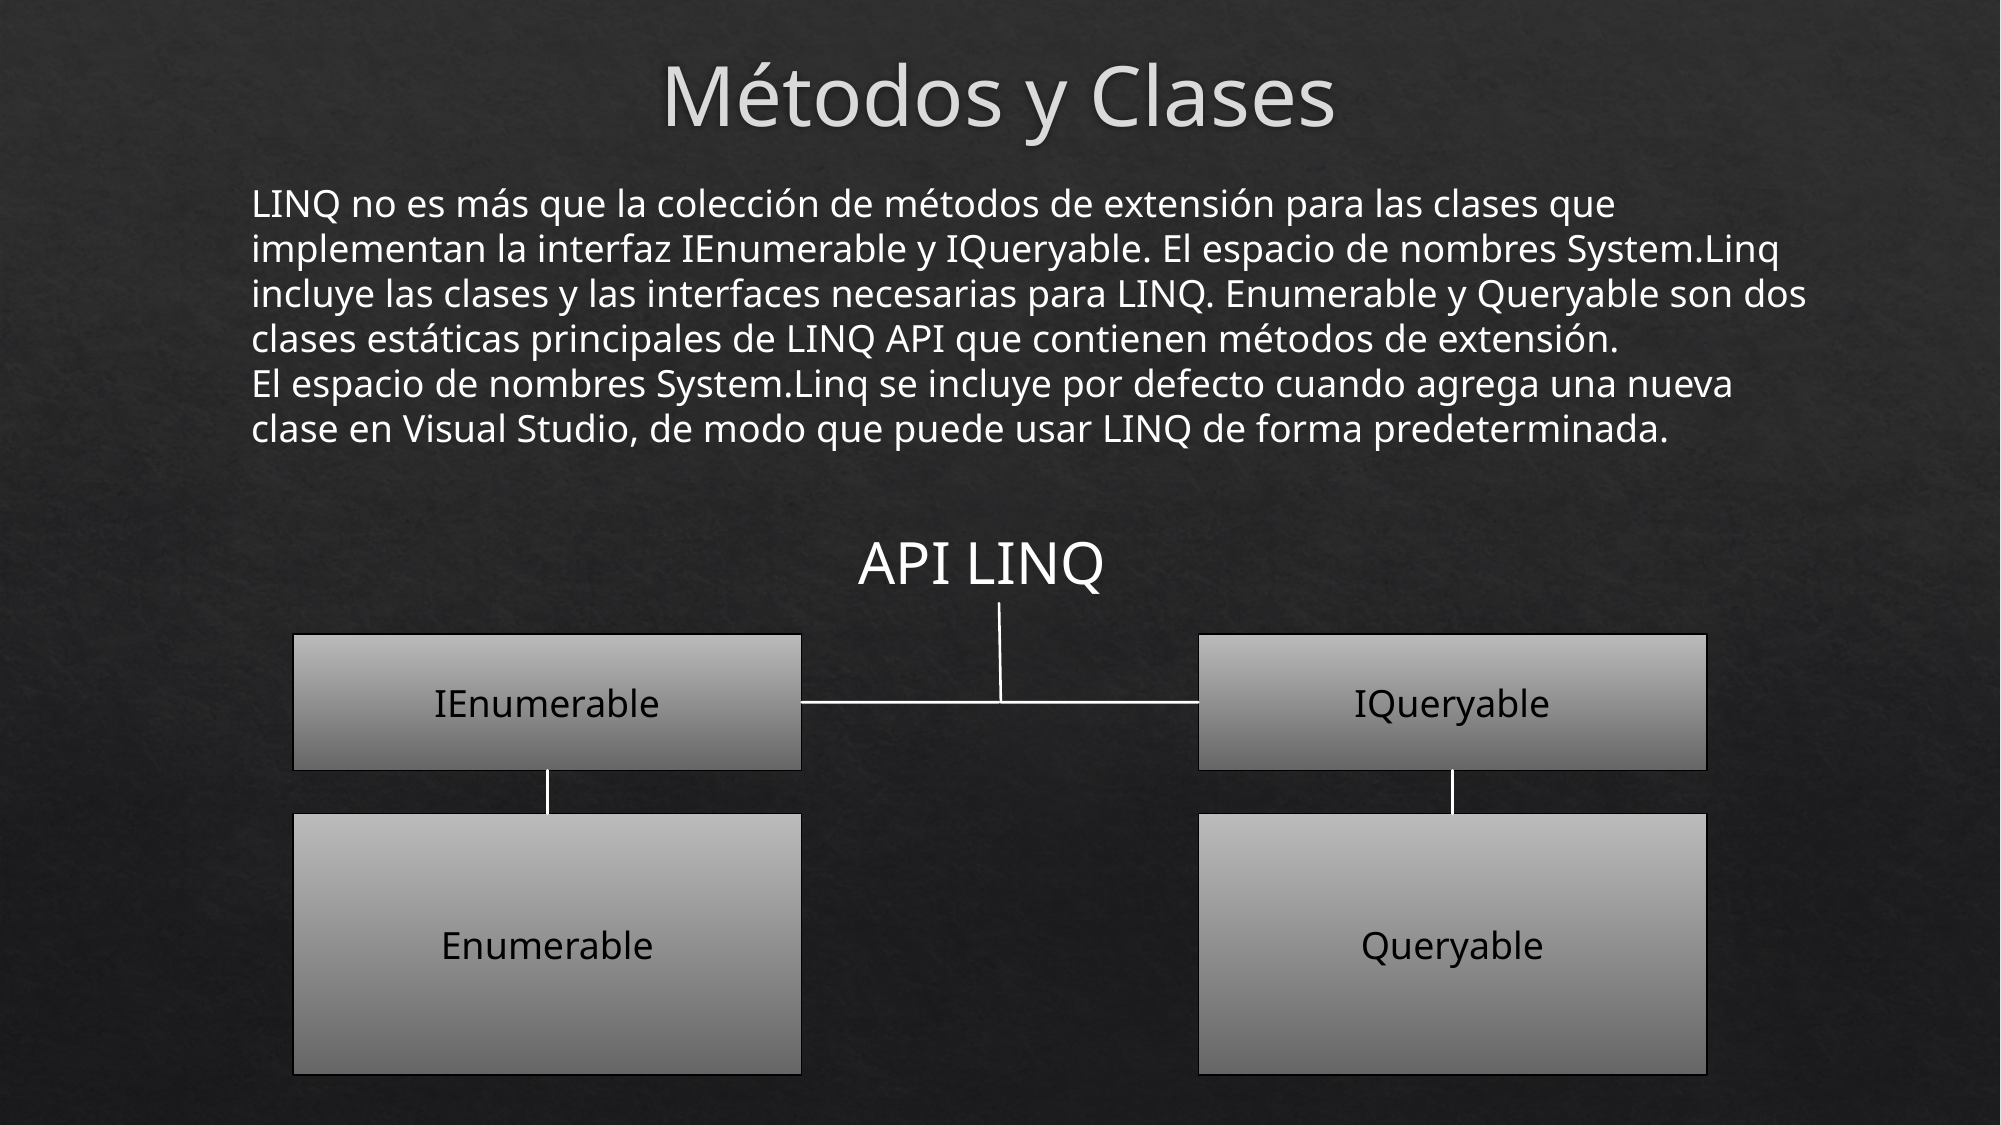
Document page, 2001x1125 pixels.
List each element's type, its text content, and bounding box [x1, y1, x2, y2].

text_box LINQ no es más que la colección de métodos de extensión para las clases que implementan la interfaz IEnumerable y IQueryable. El espacio de nombres System.Linq incluye las clases y las interfaces necesarias para LINQ. Enumerable y Queryable son dos clases estáticas principales de LINQ API que contienen métodos de extensión. El espacio de nombres System.Linq se incluye por defecto cuando agrega una nueva clase en Visual Studio, de modo que puede usar LINQ de forma predeterminada. [236, 172, 1828, 458]
text_box IEnumerable [292, 633, 802, 771]
text_box Queryable [1198, 813, 1708, 1076]
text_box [998, 604, 1002, 700]
text_box API LINQ [843, 518, 1155, 604]
text_box IQueryable [1198, 633, 1708, 771]
title Métodos y Clases [149, 13, 1849, 173]
text_box Enumerable [292, 813, 802, 1076]
